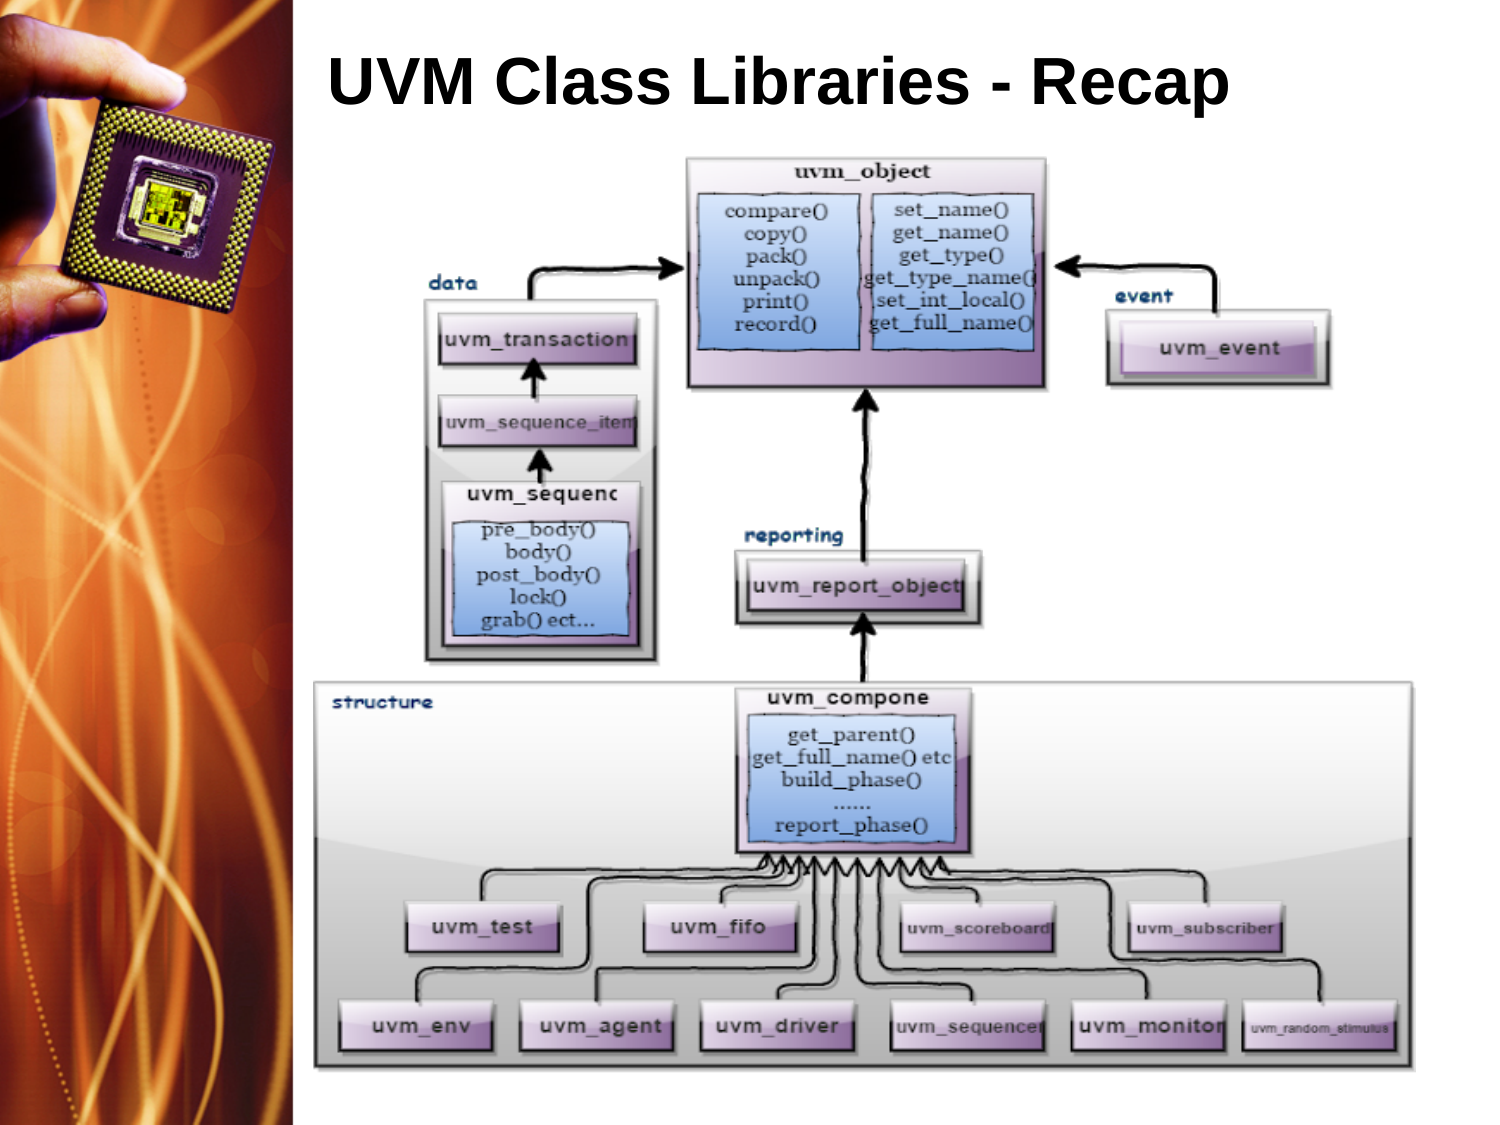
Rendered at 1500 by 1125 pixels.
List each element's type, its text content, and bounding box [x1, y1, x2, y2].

title UVM Class Libraries - Recap [312, 18, 1471, 138]
list [312, 148, 1471, 1107]
picture [0, 0, 1500, 1125]
